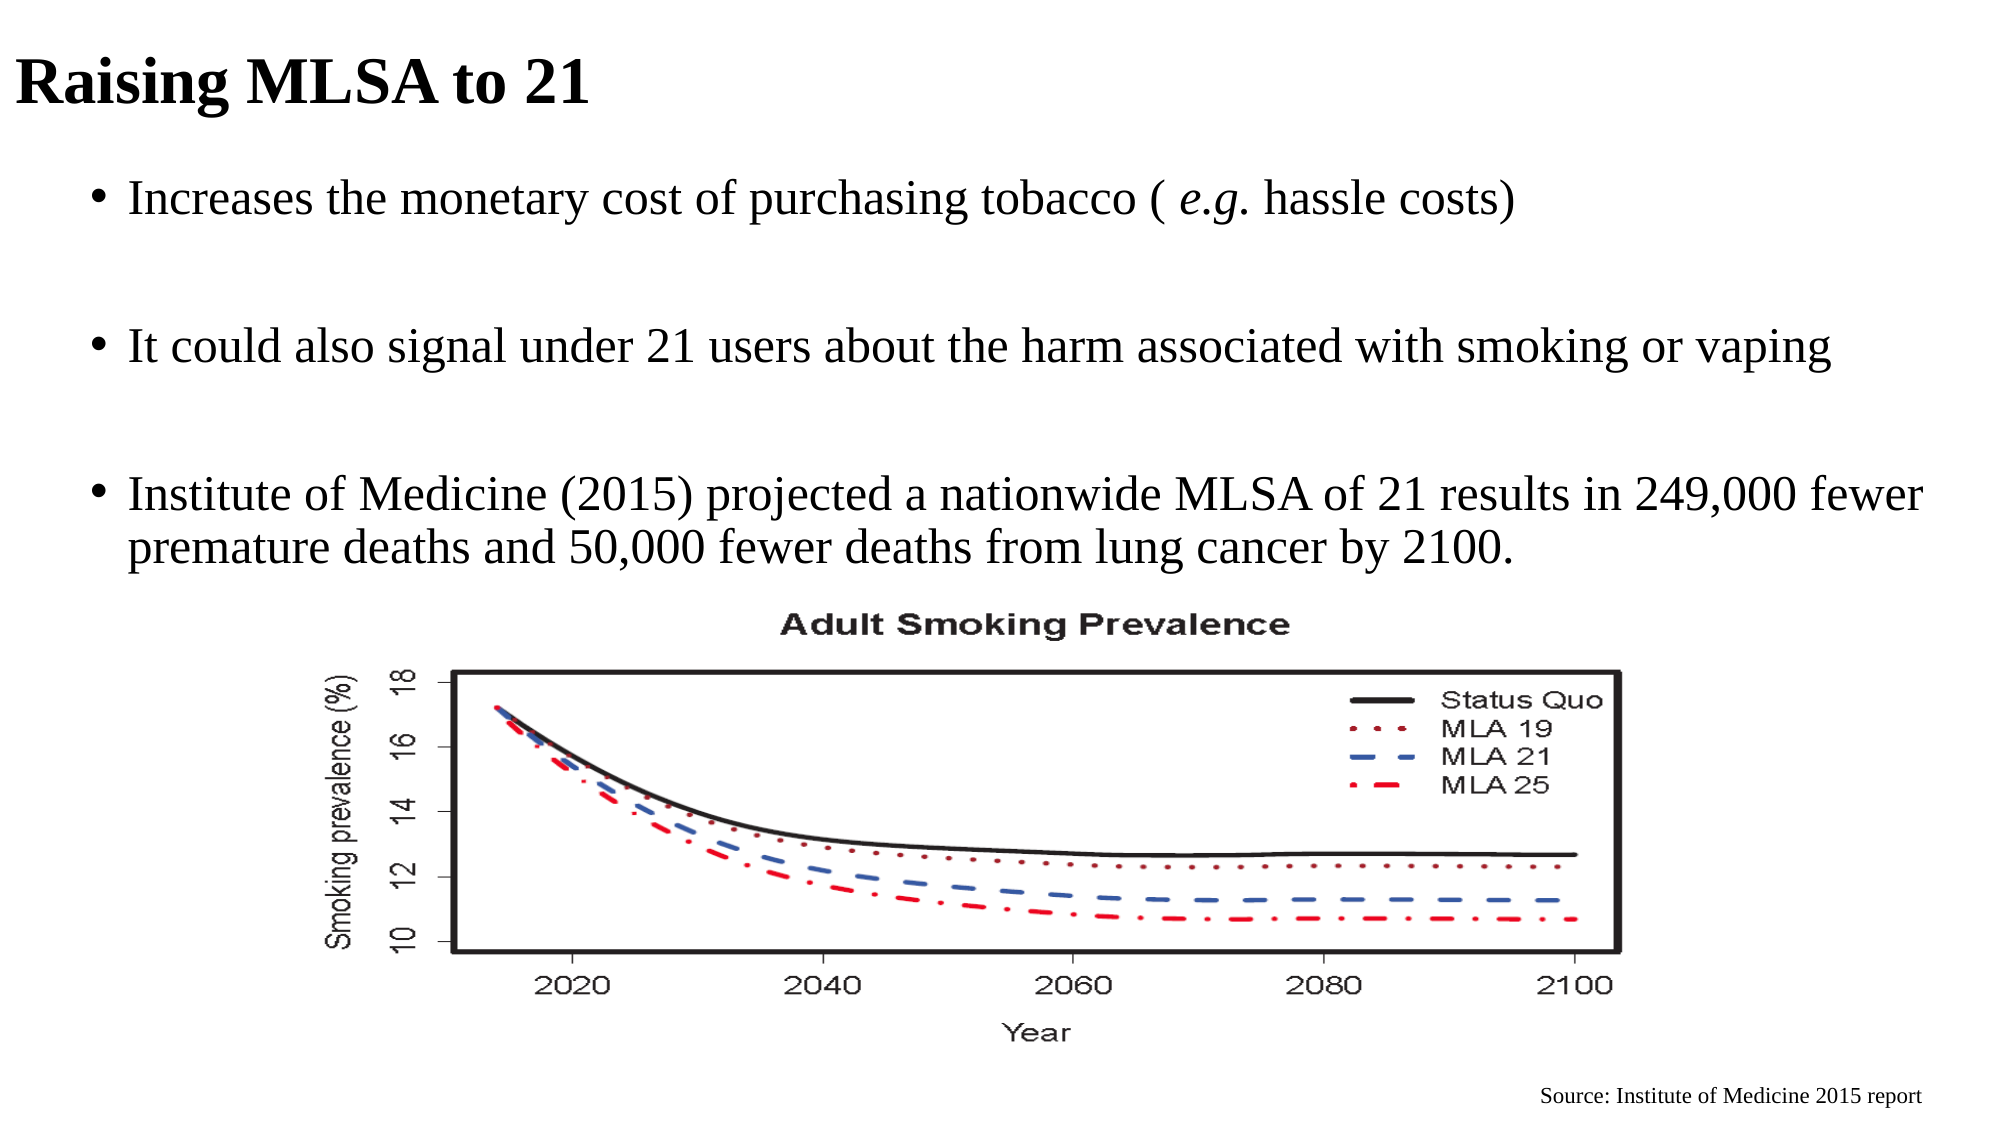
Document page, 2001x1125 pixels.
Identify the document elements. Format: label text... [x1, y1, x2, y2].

list Increases the monetary cost of purchasing tobacco ( e.g. hassle costs) It could also signal under 21 users about the harm associated with smoking or vaping Institute of Medicine (2015) projected a nationwide MLSA of 21 results in 249,000 fewer premature deaths and 50,000 fewer deaths from lung cancer by 2100. [0, 163, 2000, 1125]
text_box Source: Institute of Medicine 2015 report [1525, 1072, 1979, 1115]
picture [304, 600, 1695, 1064]
title Raising MLSA to 21 [0, 0, 2000, 163]
